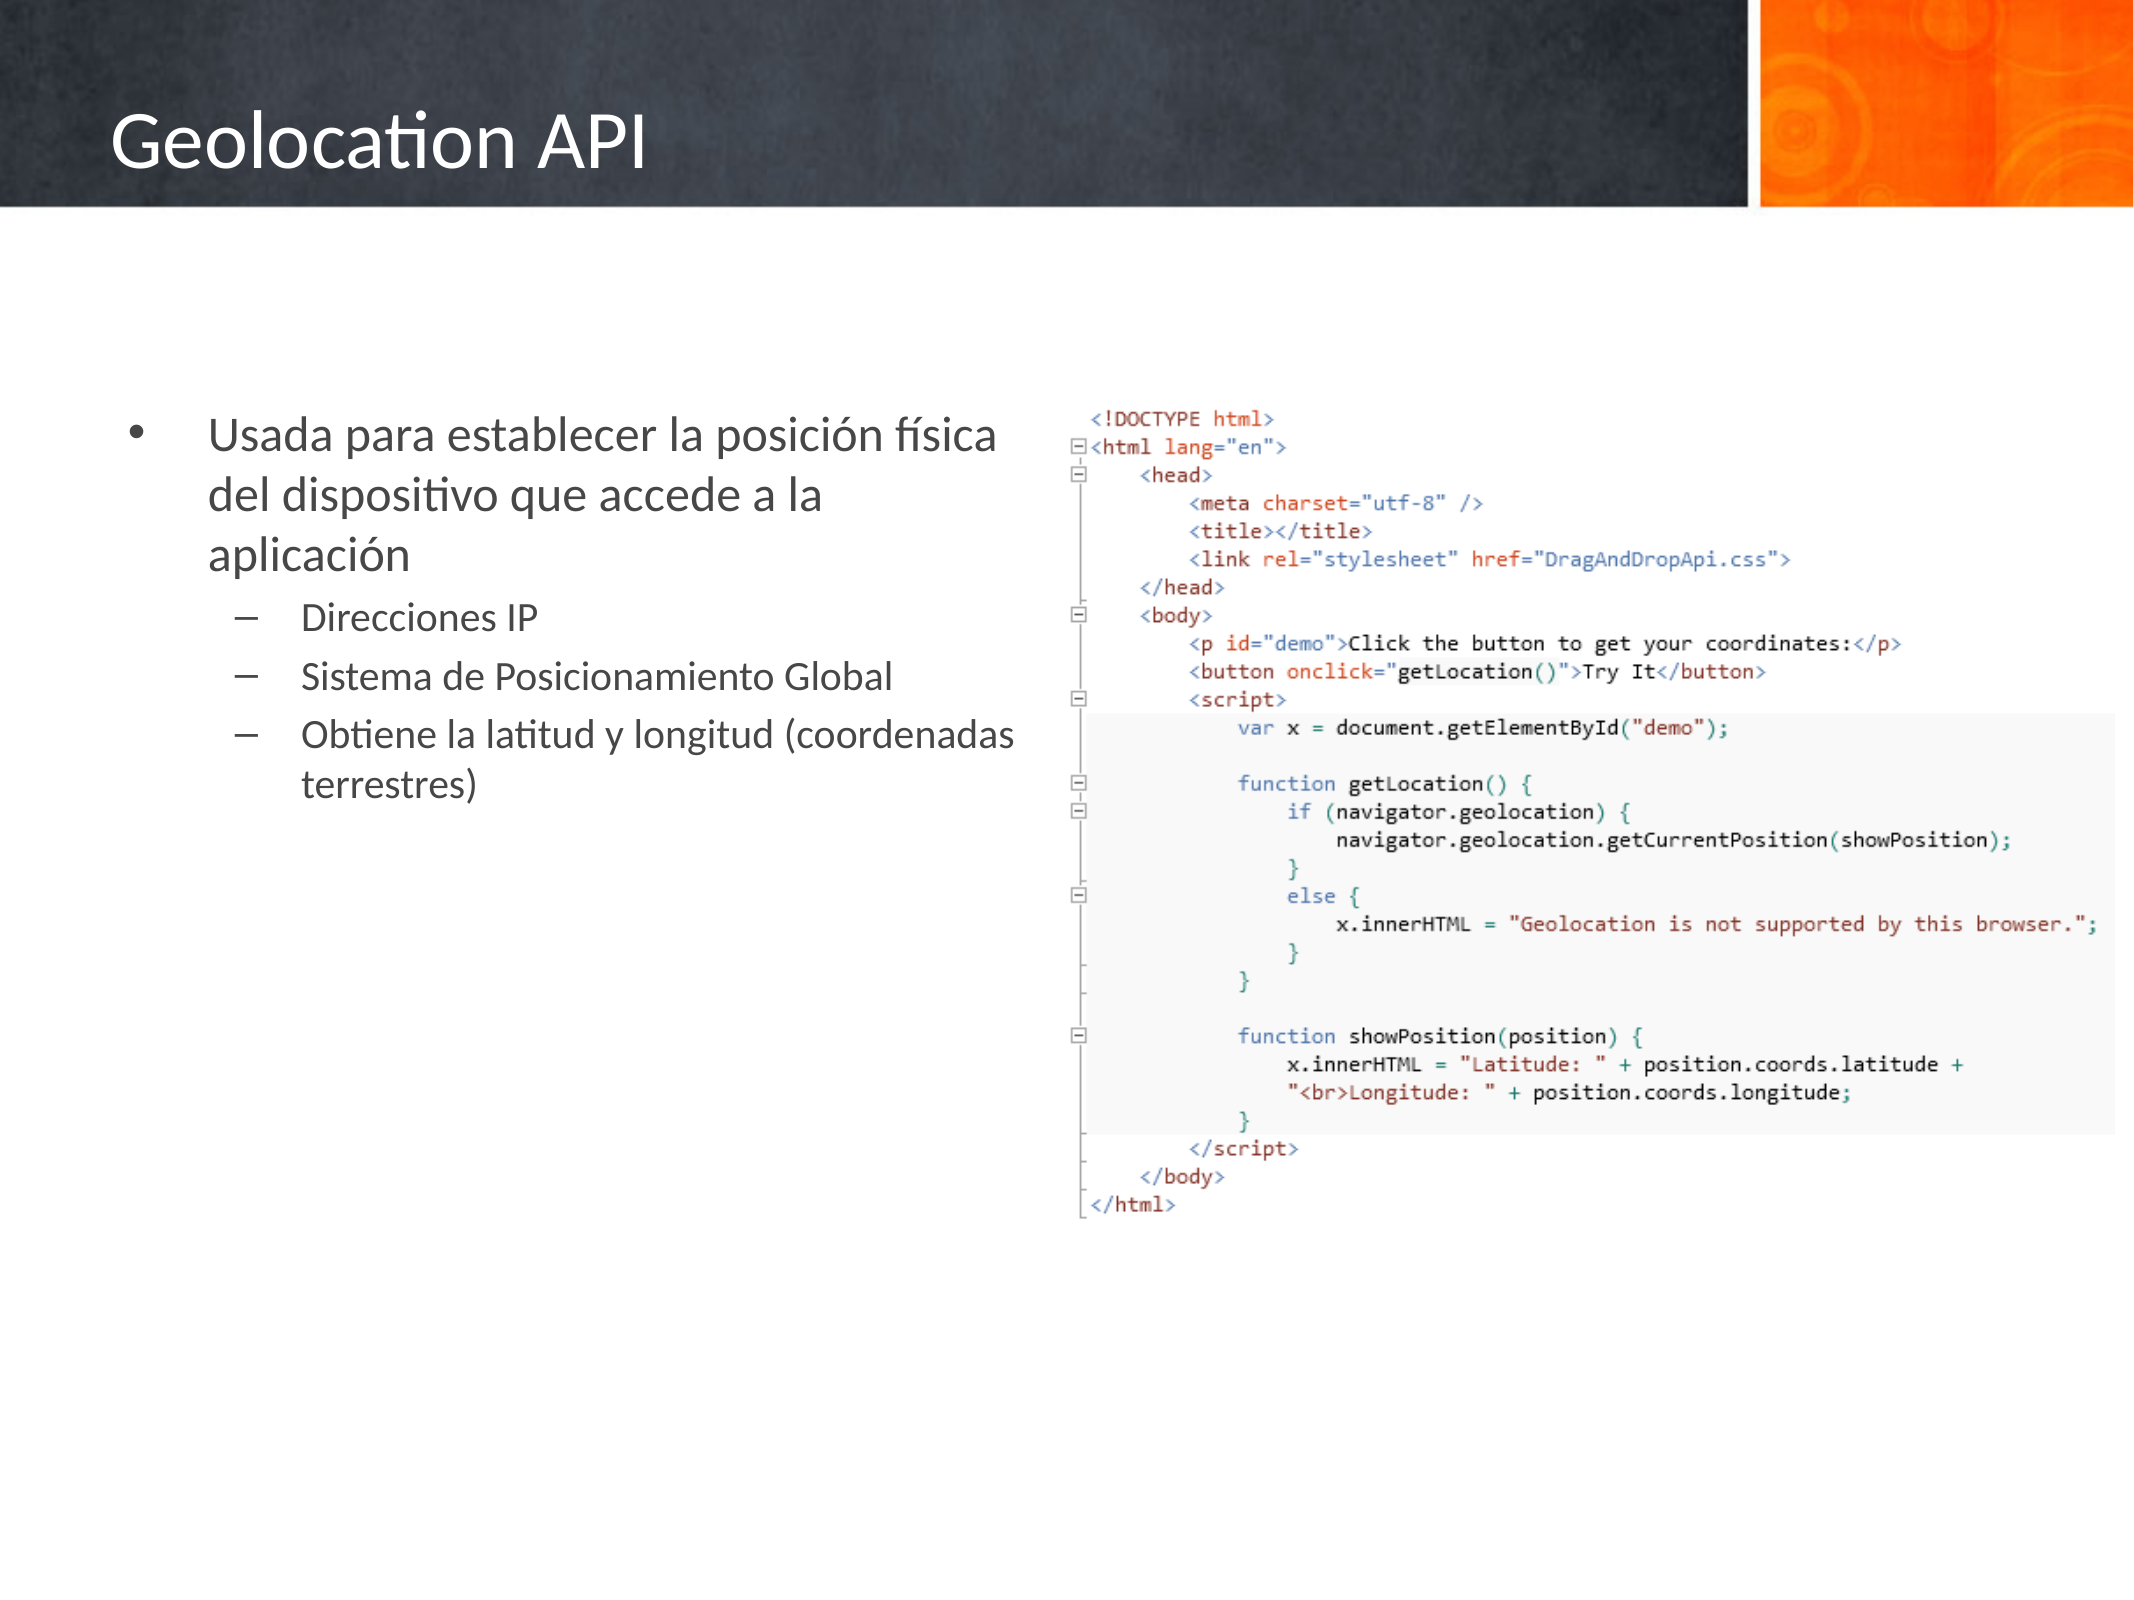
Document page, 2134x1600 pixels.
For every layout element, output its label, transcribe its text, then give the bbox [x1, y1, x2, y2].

list Usada para establecer la posición física del dispositivo que accede a la aplicación Direcciones IP Sistema de Posicionamiento Global Obtiene la latitud y longitud (coordenadas terrestres) [106, 391, 1049, 1318]
title Geolocation API [88, 0, 1738, 196]
picture [0, 0, 2134, 1600]
